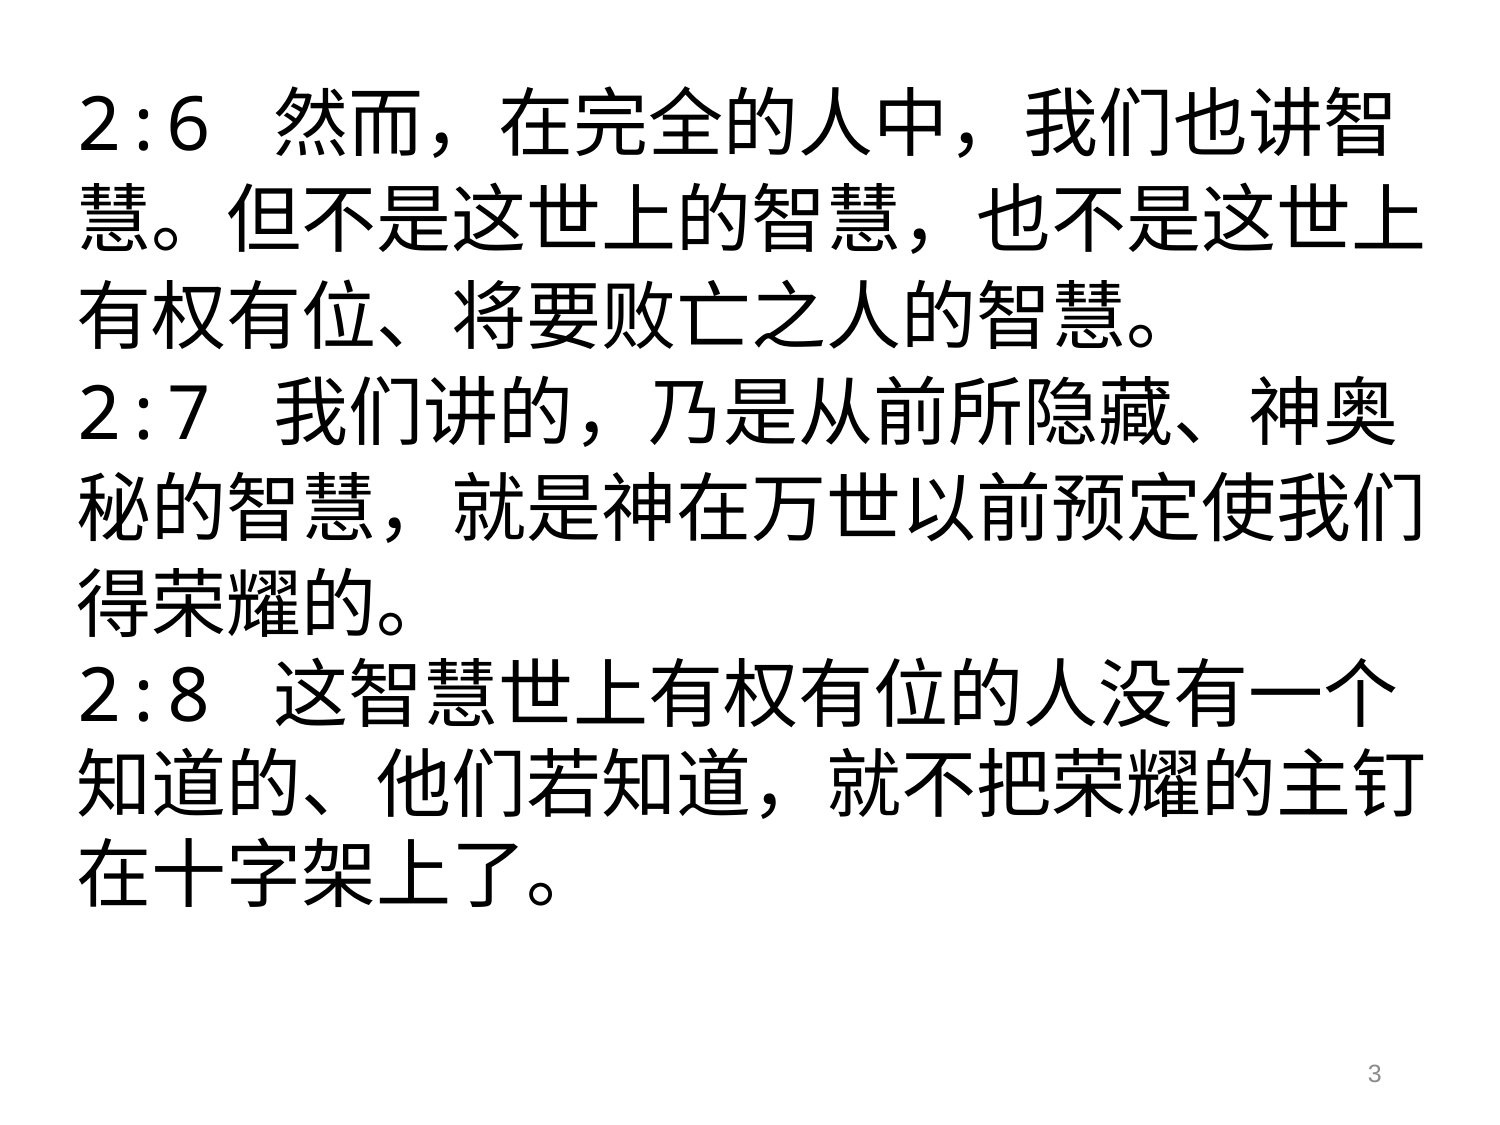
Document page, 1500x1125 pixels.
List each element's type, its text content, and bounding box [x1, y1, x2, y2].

text_box 2:6 然而，在完全的人中，我们也讲智慧。但不是这世上的智慧，也不是这世上有权有位、将要败亡之人的智慧。 2:7 我们讲的，乃是从前所隐藏、神奥秘的智慧，就是神在万世以前预定使我们得荣耀的。 2:8 这智慧世上有权有位的人没有一个知道的、他们若知道，就不把荣耀的主钉在十字架上了。 [61, 61, 1457, 925]
slide_number 3 [1059, 1042, 1397, 1103]
